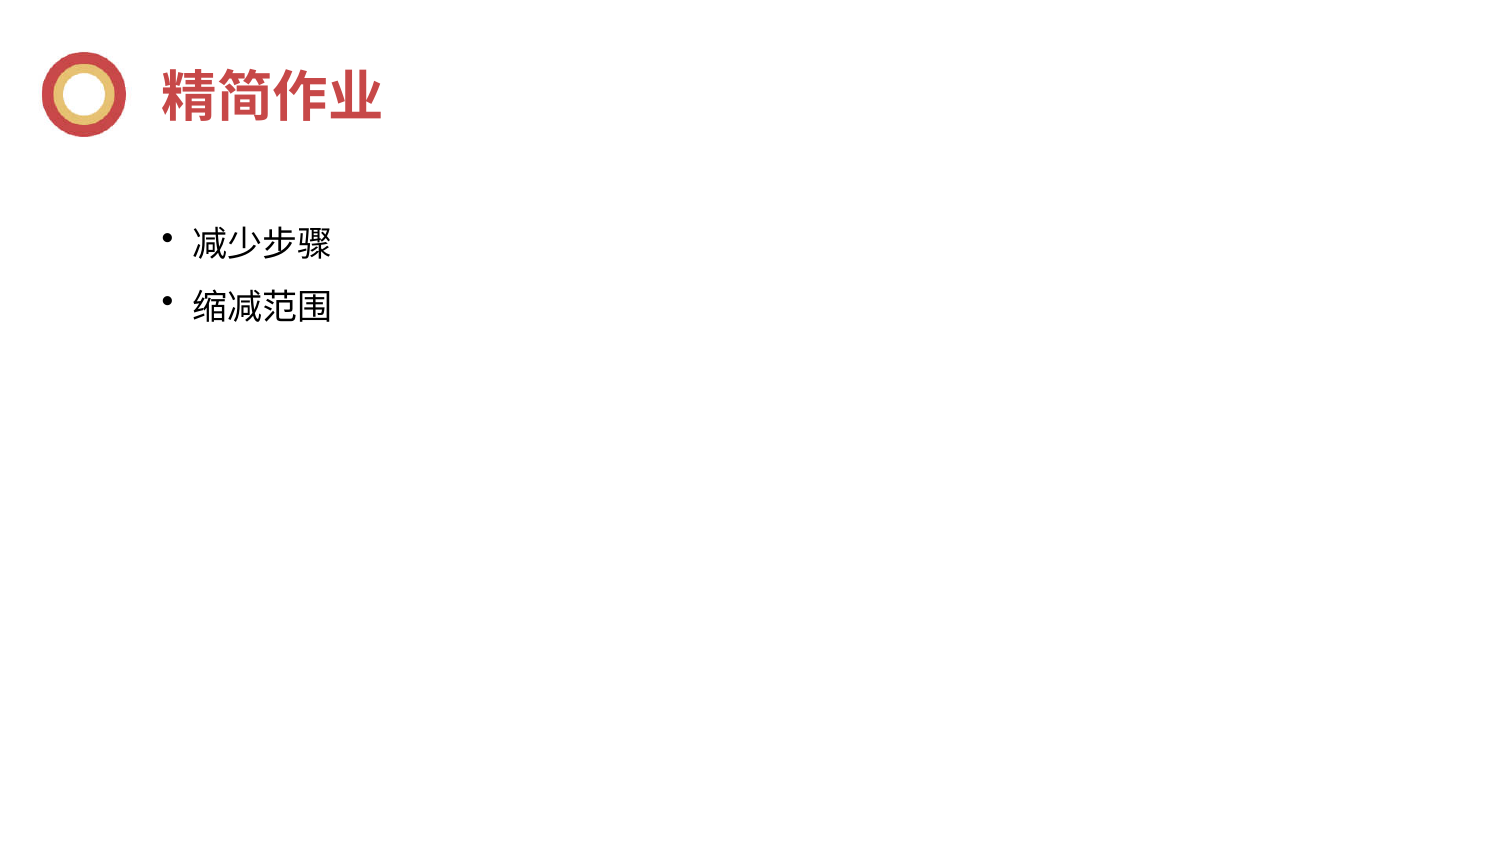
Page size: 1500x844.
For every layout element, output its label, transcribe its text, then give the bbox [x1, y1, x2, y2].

text_box 减少步骤 缩减范围 [146, 192, 1413, 760]
picture [0, 0, 1500, 190]
